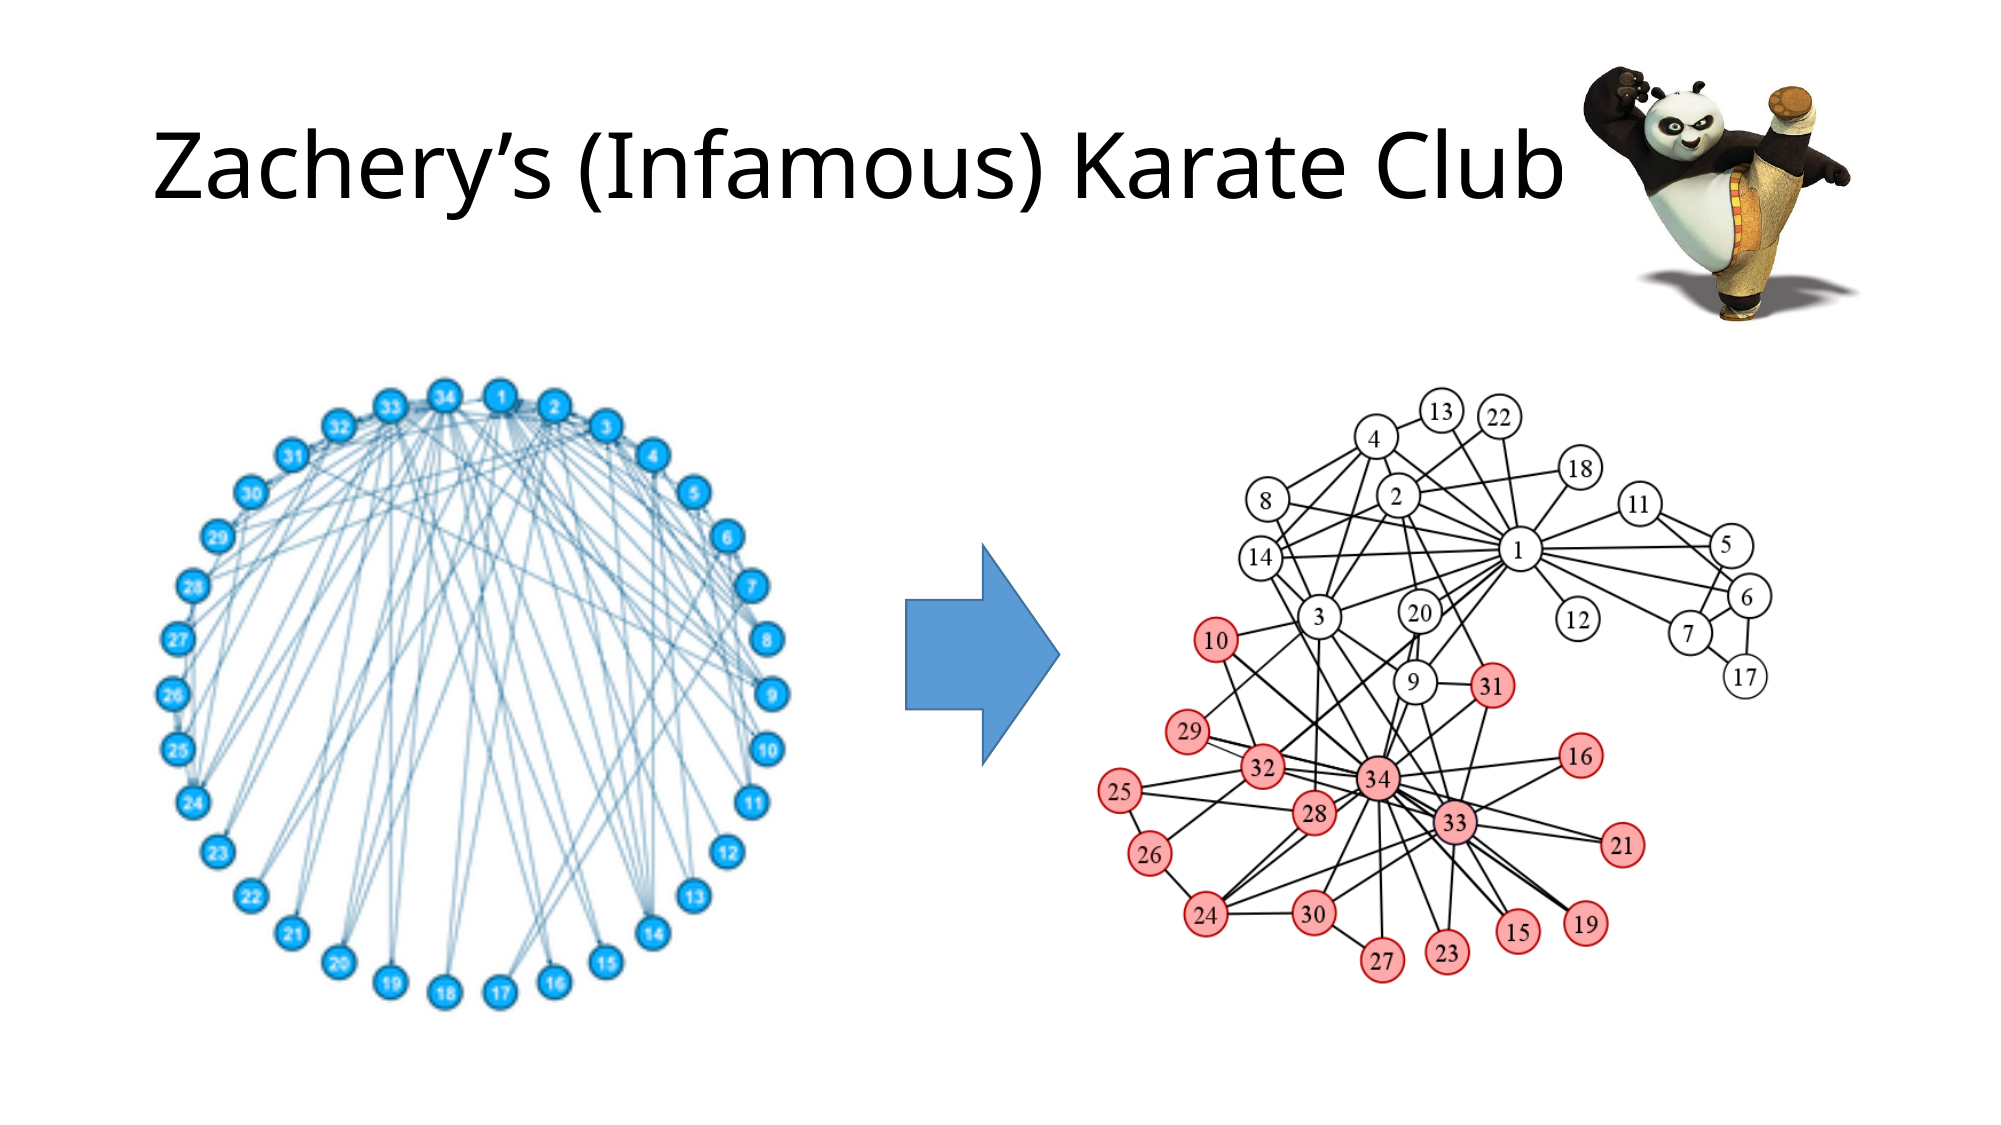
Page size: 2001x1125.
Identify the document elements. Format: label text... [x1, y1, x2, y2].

title Zachery’s (Infamous) Karate Club [137, 59, 1562, 278]
picture [1090, 357, 1774, 996]
picture [1562, 59, 1879, 332]
text_box [905, 541, 1061, 768]
picture [120, 343, 832, 1055]
